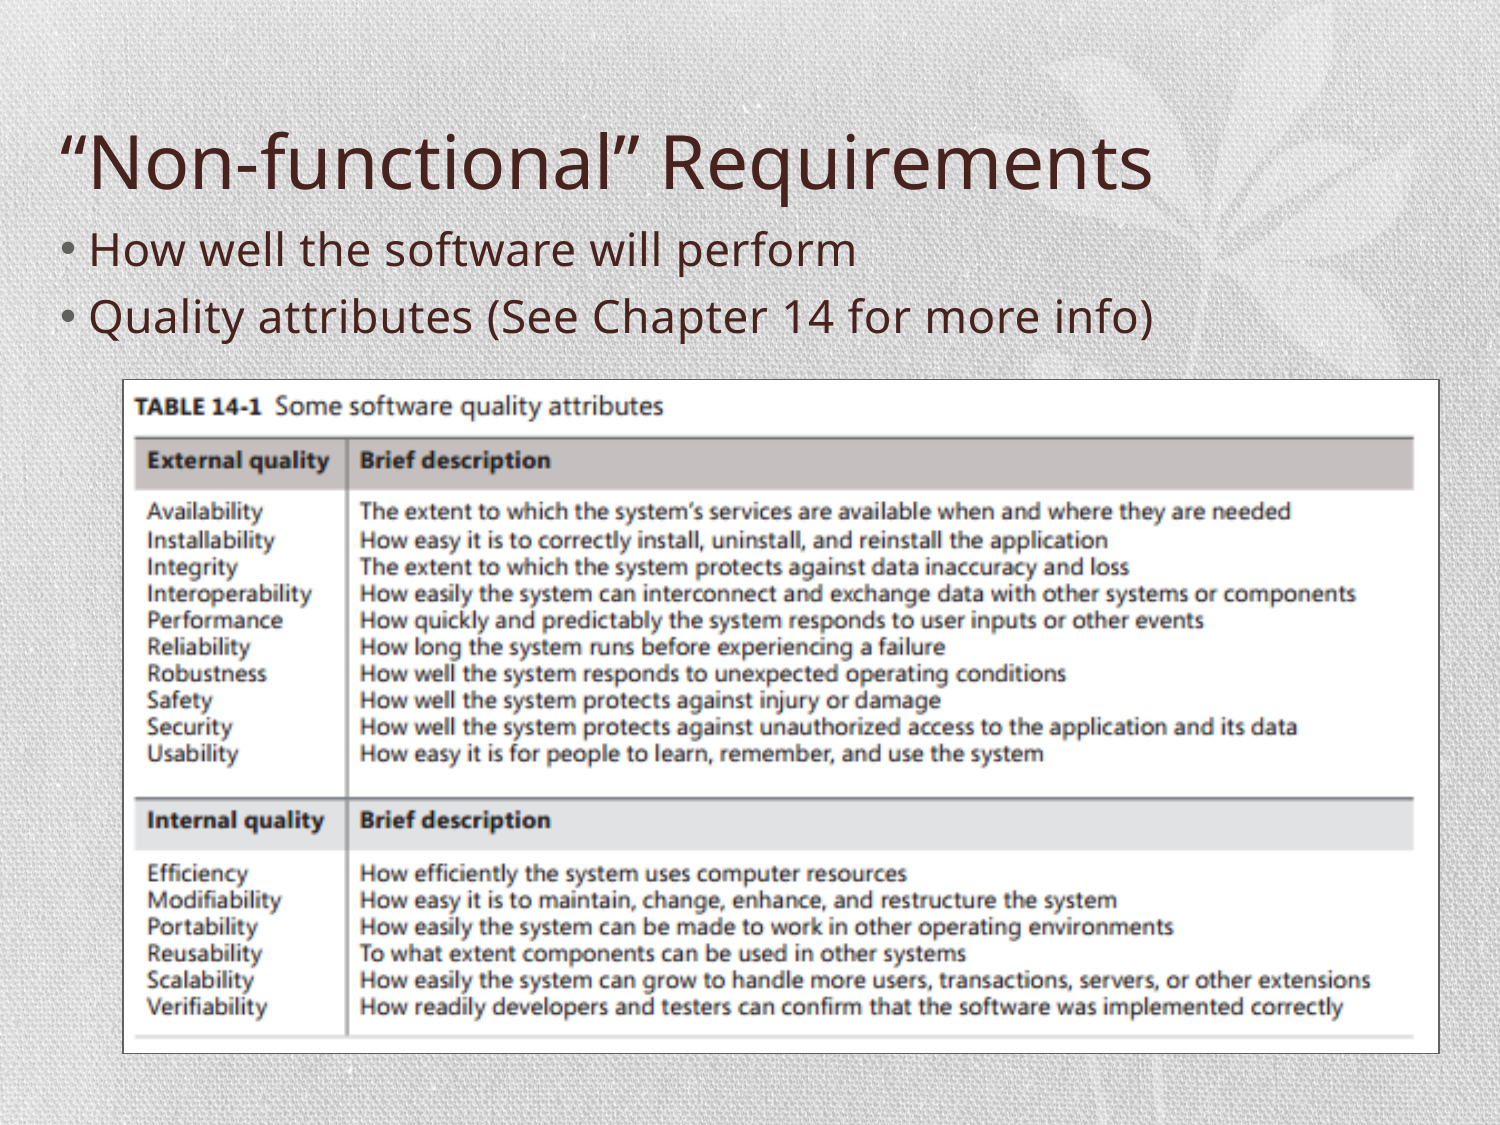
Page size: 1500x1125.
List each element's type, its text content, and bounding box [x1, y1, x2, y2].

picture [123, 379, 1439, 1053]
title “Non-functional” Requirements [45, 37, 1455, 213]
list How well the software will perform Quality attributes (See Chapter 14 for more info) [45, 213, 1455, 1023]
